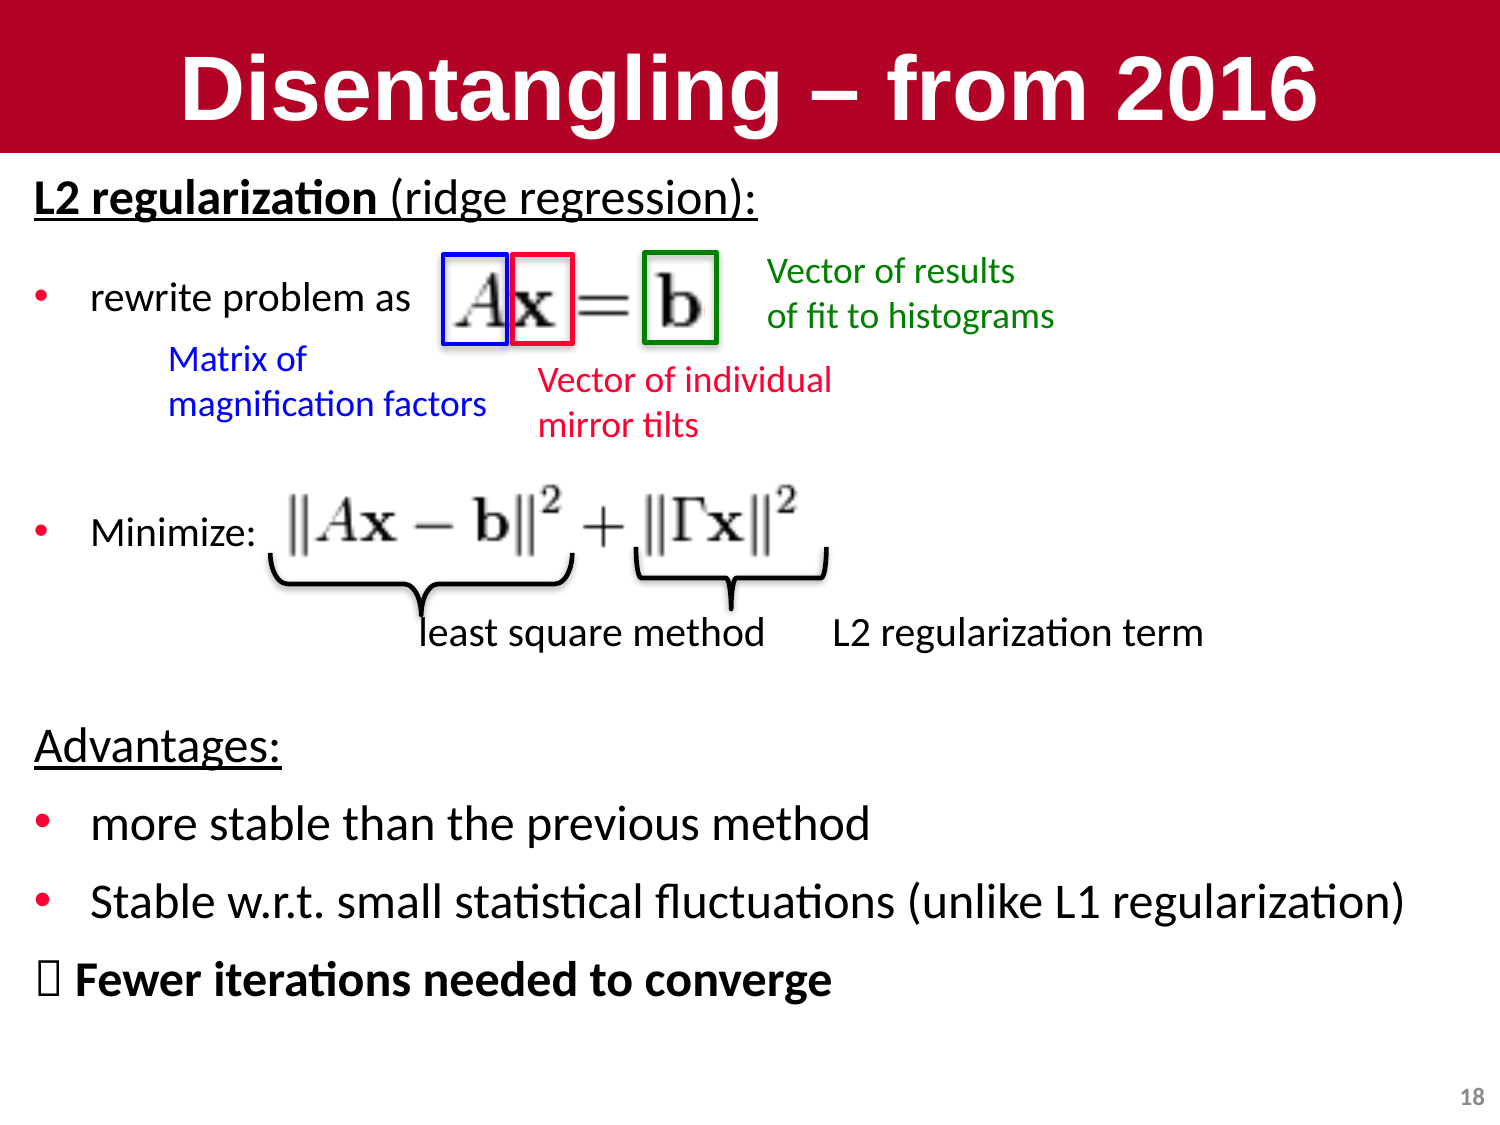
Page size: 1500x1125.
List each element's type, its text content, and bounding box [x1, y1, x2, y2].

text_box Vector of individual mirror tilts [522, 347, 1004, 453]
text_box Matrix of magnification factors [153, 327, 689, 477]
text_box [728, 591, 735, 612]
slide_number 18 [1149, 1065, 1500, 1125]
picture [282, 458, 838, 585]
text_box [710, 252, 718, 343]
picture [446, 239, 706, 371]
text_box L2 regularization (ridge regression): d rewrite problem as Minimize: least square method L2 regularization term Advantages: more stable than the previous method Stable w.r.t. small statistical fluctuations (unlike L1 regularization)  Fewer iterations needed to converge [18, 157, 1459, 1014]
text_box [412, 591, 431, 618]
title Disentangling – from 2016 [75, 21, 1425, 145]
text_box [268, 552, 277, 581]
text_box Vector of results of fit to histograms [752, 238, 1129, 344]
